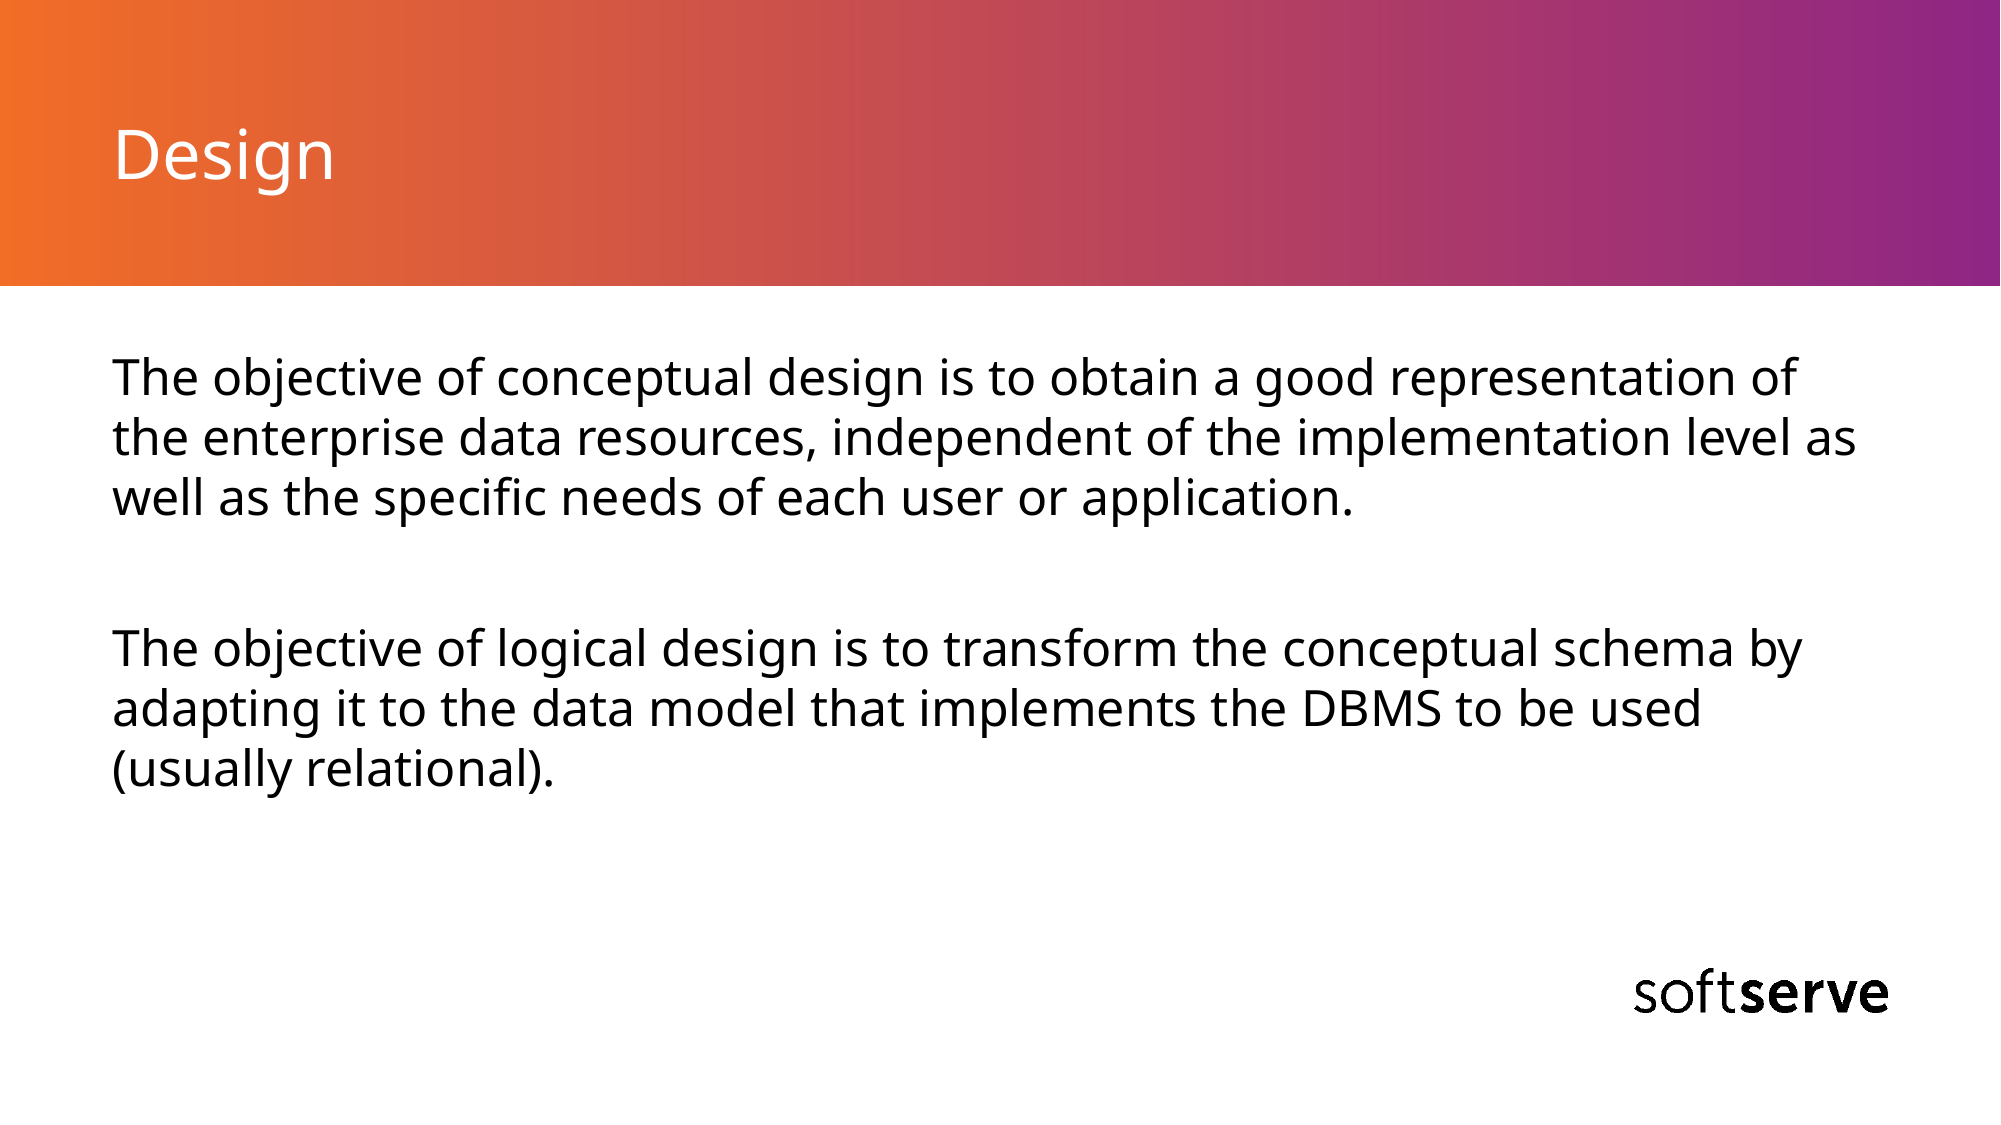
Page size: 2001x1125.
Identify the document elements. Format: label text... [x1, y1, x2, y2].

list The objective of conceptual design is to obtain a good representation of the enterprise data resources, independent of the implementation level as well as the specific needs of each user or application. The objective of logical design is to transform the conceptual schema by adapting it to the data model that implements the DBMS to be used (usually relational). [112, 337, 1888, 900]
title Design [112, 112, 1888, 225]
picture [1634, 968, 1888, 1013]
